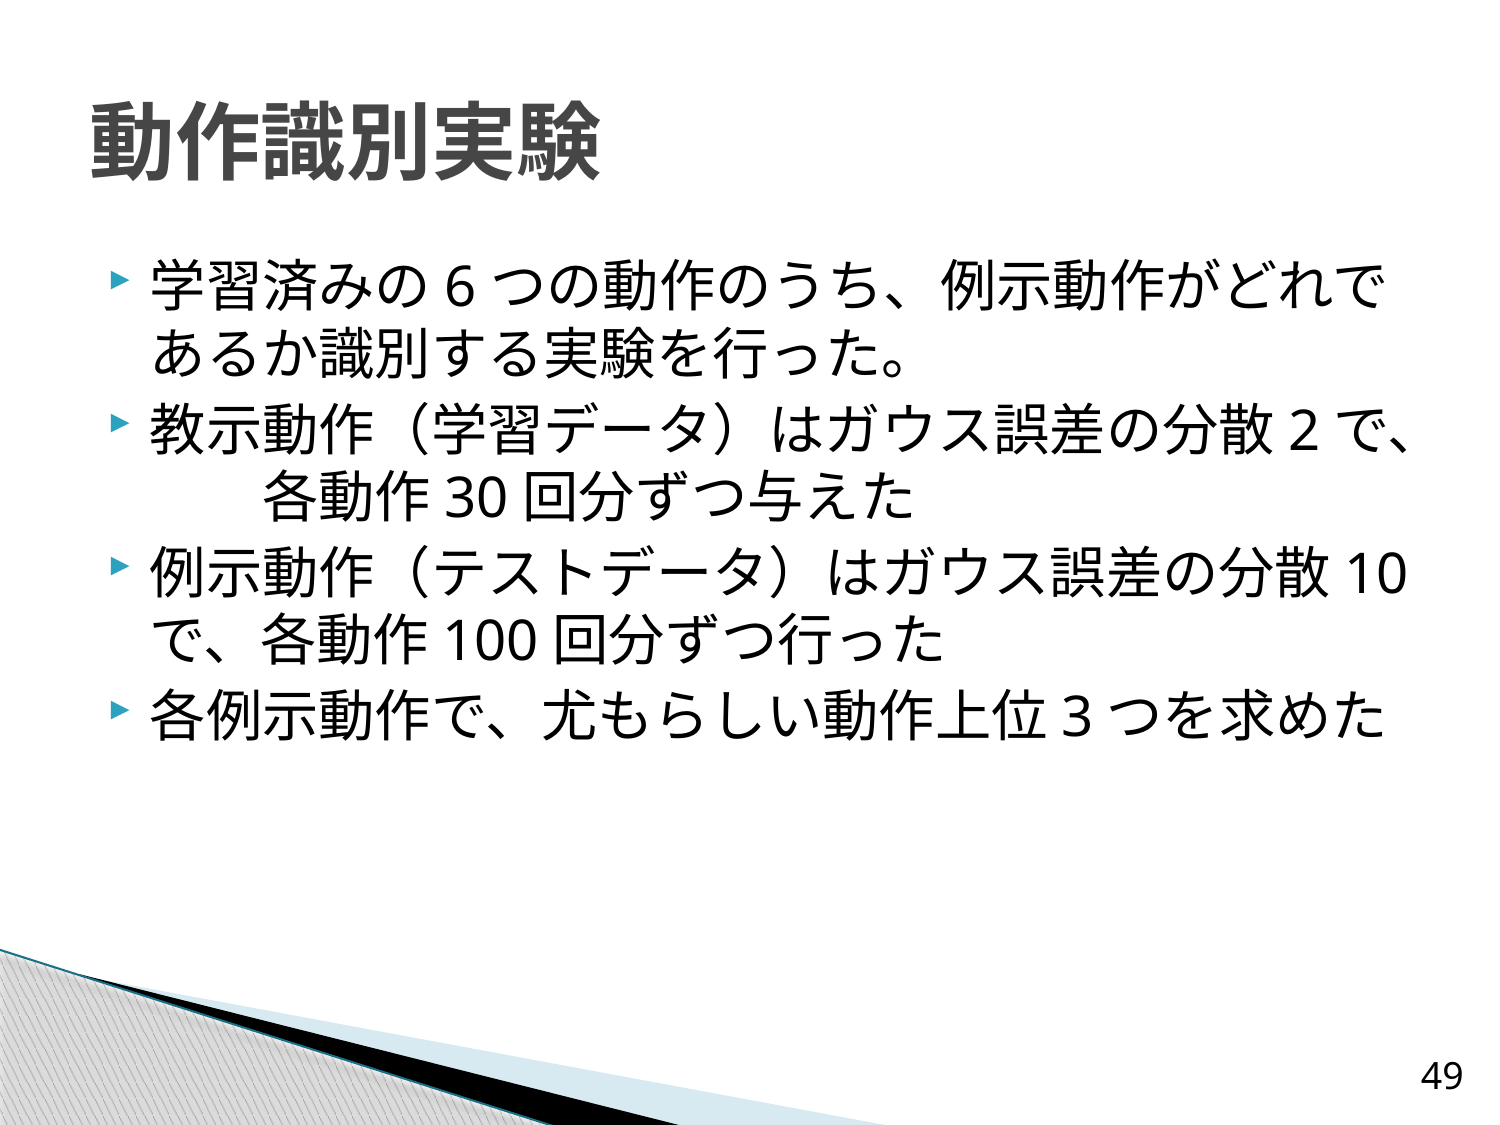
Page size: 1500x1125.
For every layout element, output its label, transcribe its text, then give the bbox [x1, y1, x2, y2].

slide_number 49 [1399, 1051, 1479, 1112]
title 動作識別実験 [75, 45, 1425, 233]
list 学習済みの6つの動作のうち、例示動作がどれであるか識別する実験を行った。 教示動作（学習データ）はガウス誤差の分散2で、 各動作30回分ずつ与えた 例示動作（テストデータ）はガウス誤差の分散10で、各動作100回分ずつ行った 各例示動作で、尤もらしい動作上位3つを求めた [75, 243, 1425, 986]
